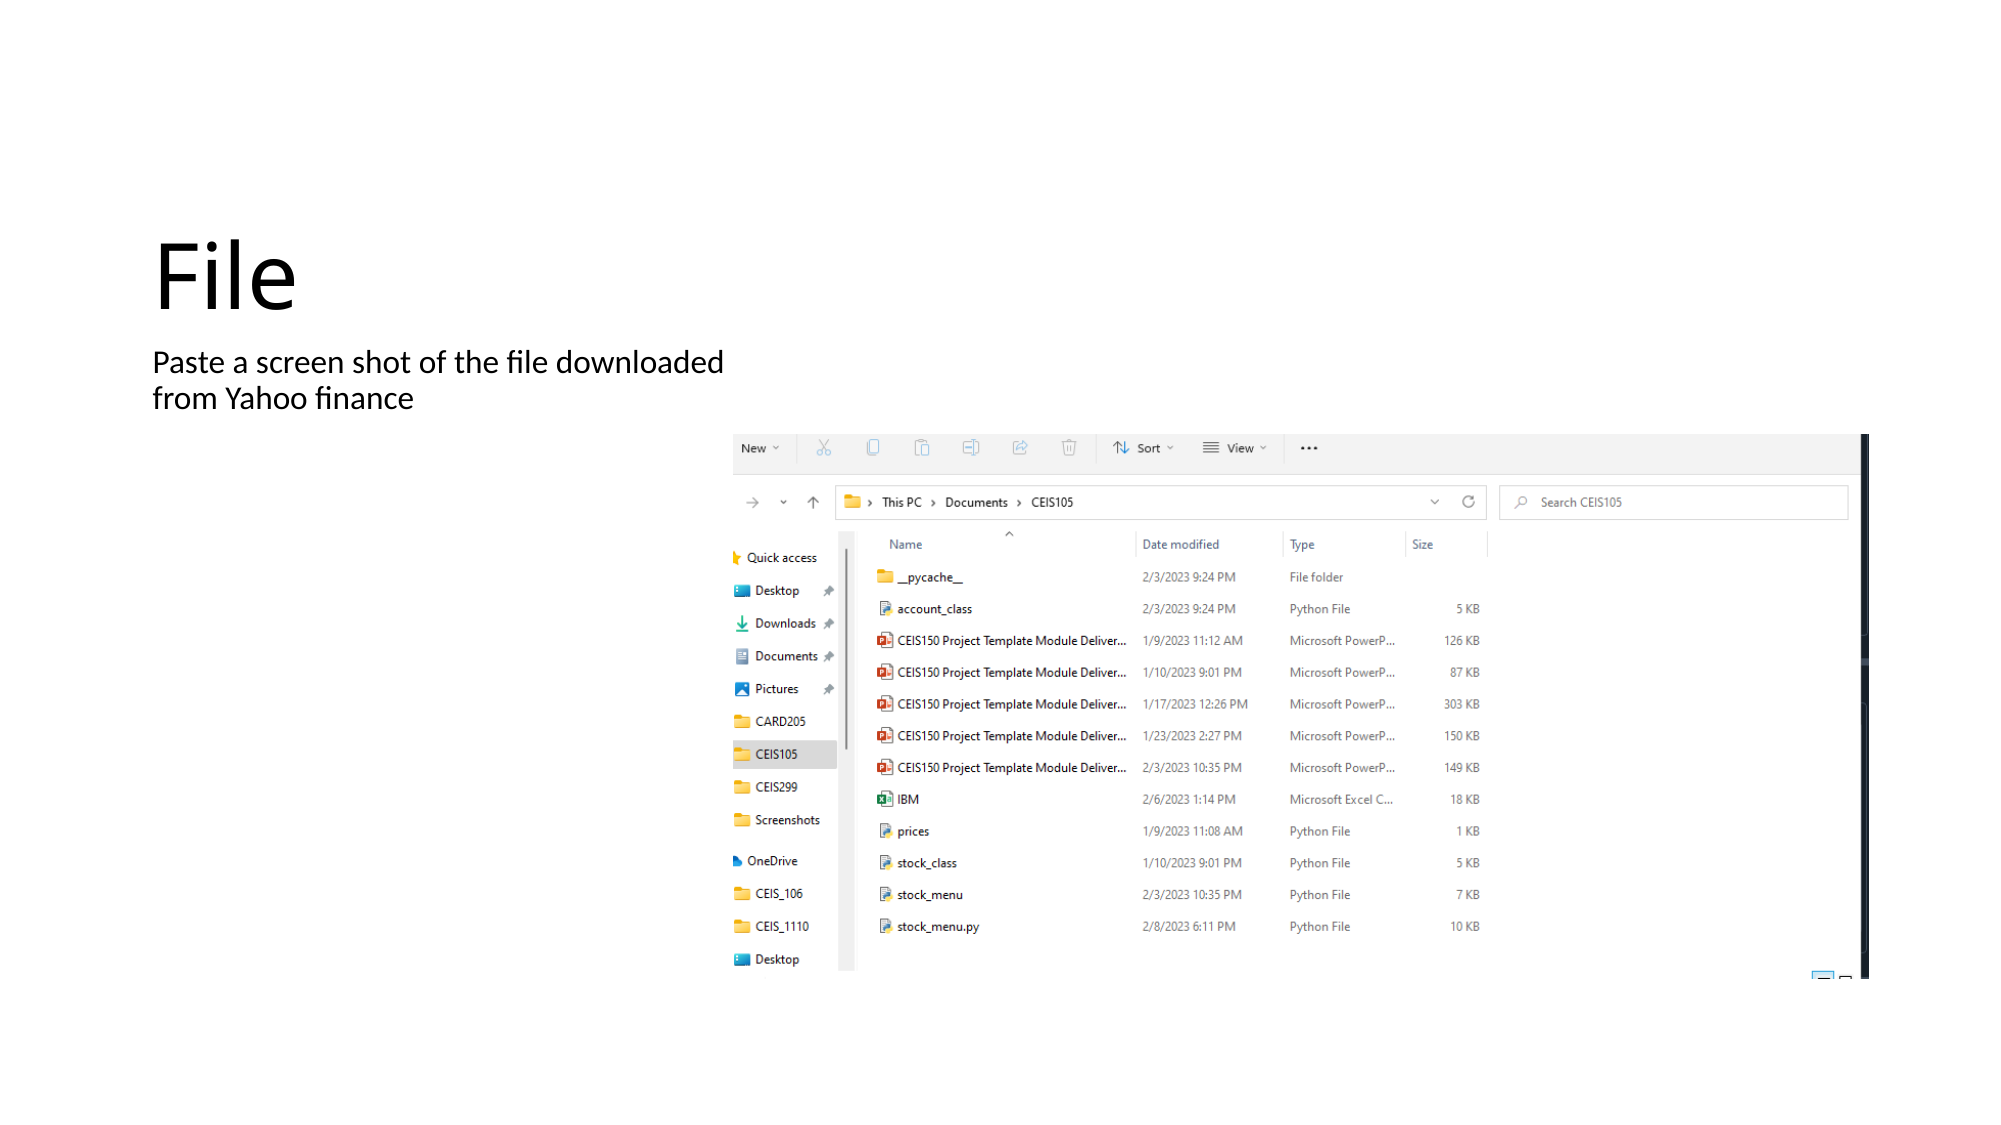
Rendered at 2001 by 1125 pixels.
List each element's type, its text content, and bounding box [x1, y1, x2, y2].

picture [733, 434, 1869, 979]
list Paste a screen shot of the file downloaded from Yahoo finance [137, 337, 783, 963]
title File [137, 75, 783, 337]
